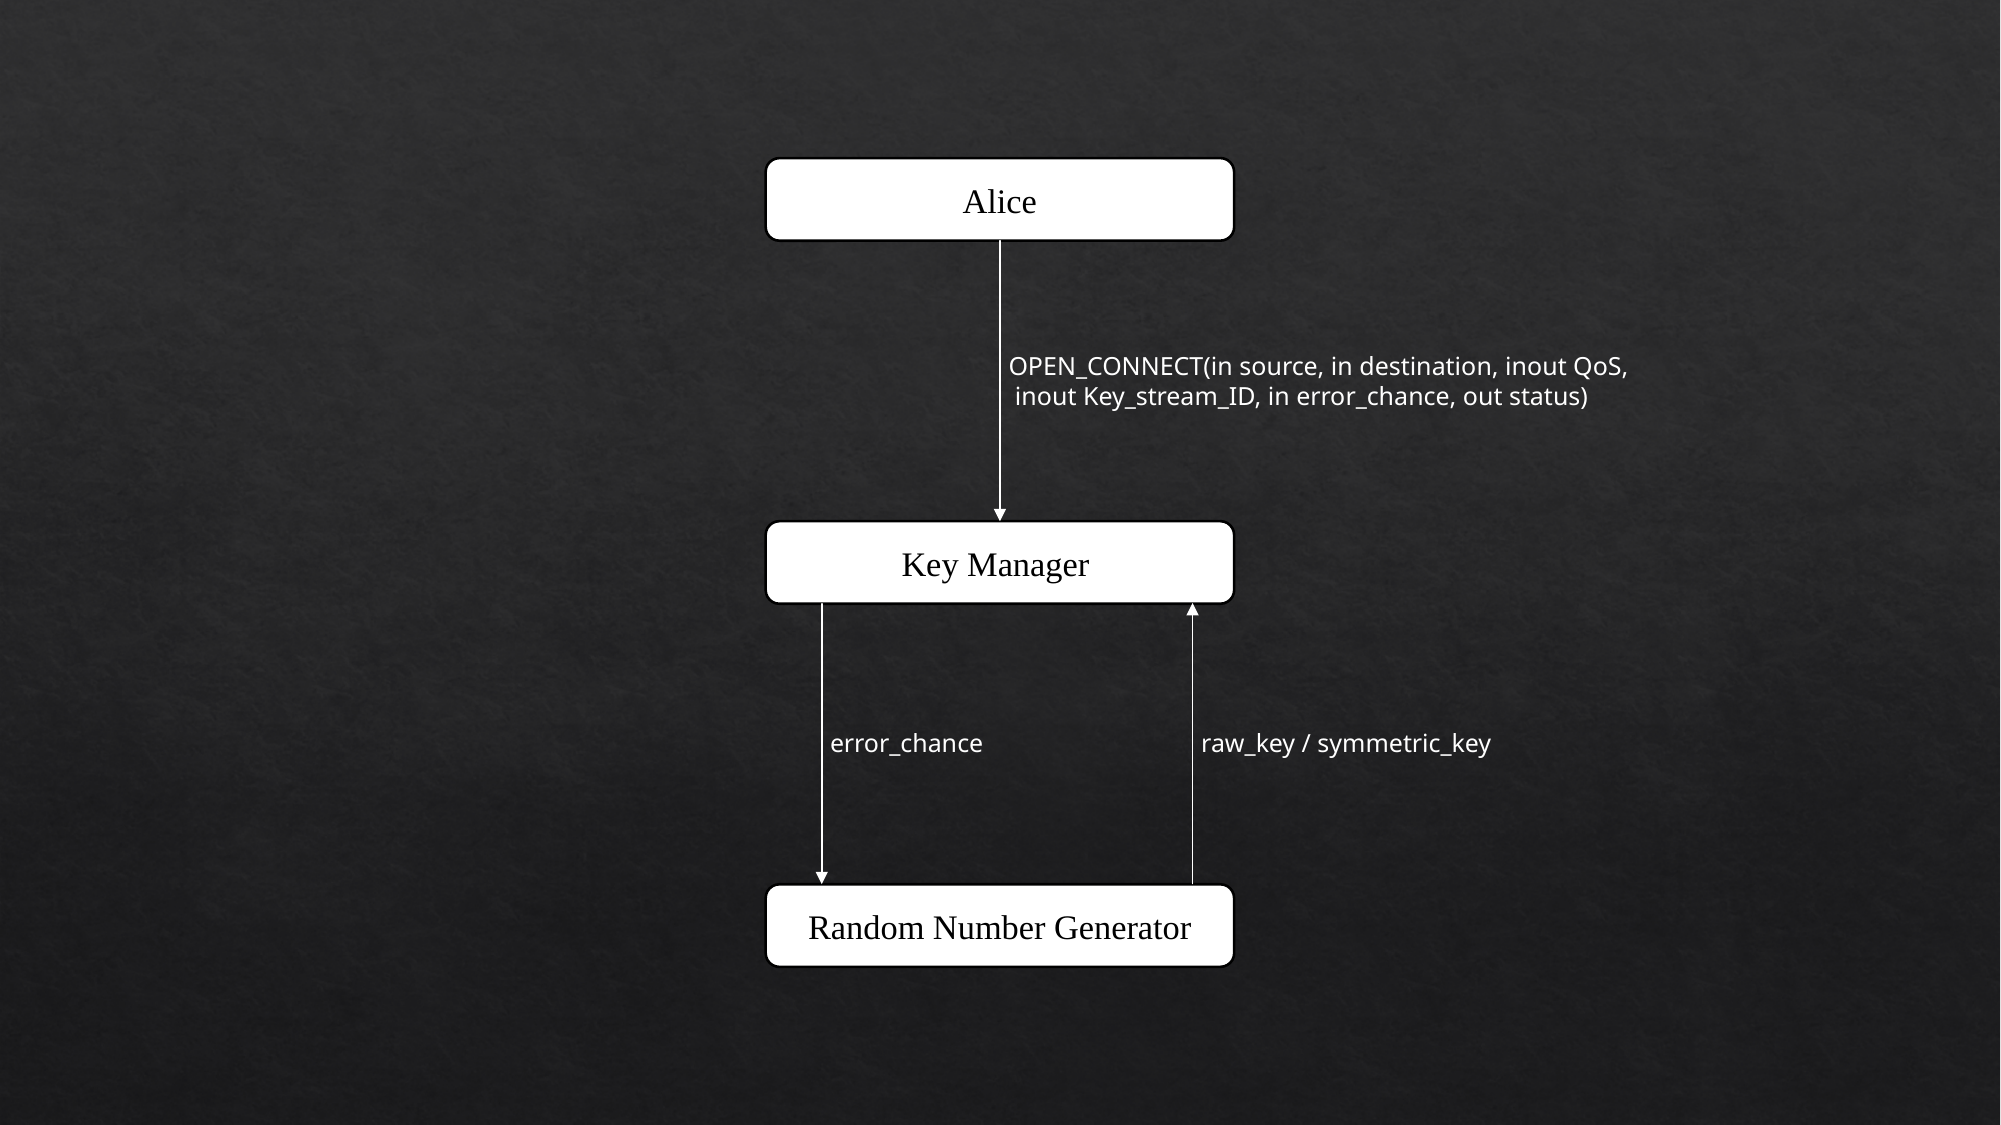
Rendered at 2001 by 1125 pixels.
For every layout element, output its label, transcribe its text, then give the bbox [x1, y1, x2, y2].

text_box Alice [764, 156, 1236, 243]
text_box Random Number Generator [764, 882, 1236, 969]
text_box OPEN_CONNECT(in source, in destination, inout QoS, inout Key_stream_ID, in error_chance, out status) [1008, 343, 1645, 418]
text_box Key Manager [764, 519, 1236, 606]
text_box raw_key / symmetric_key [1200, 720, 1507, 766]
text_box error_chance [830, 720, 999, 766]
